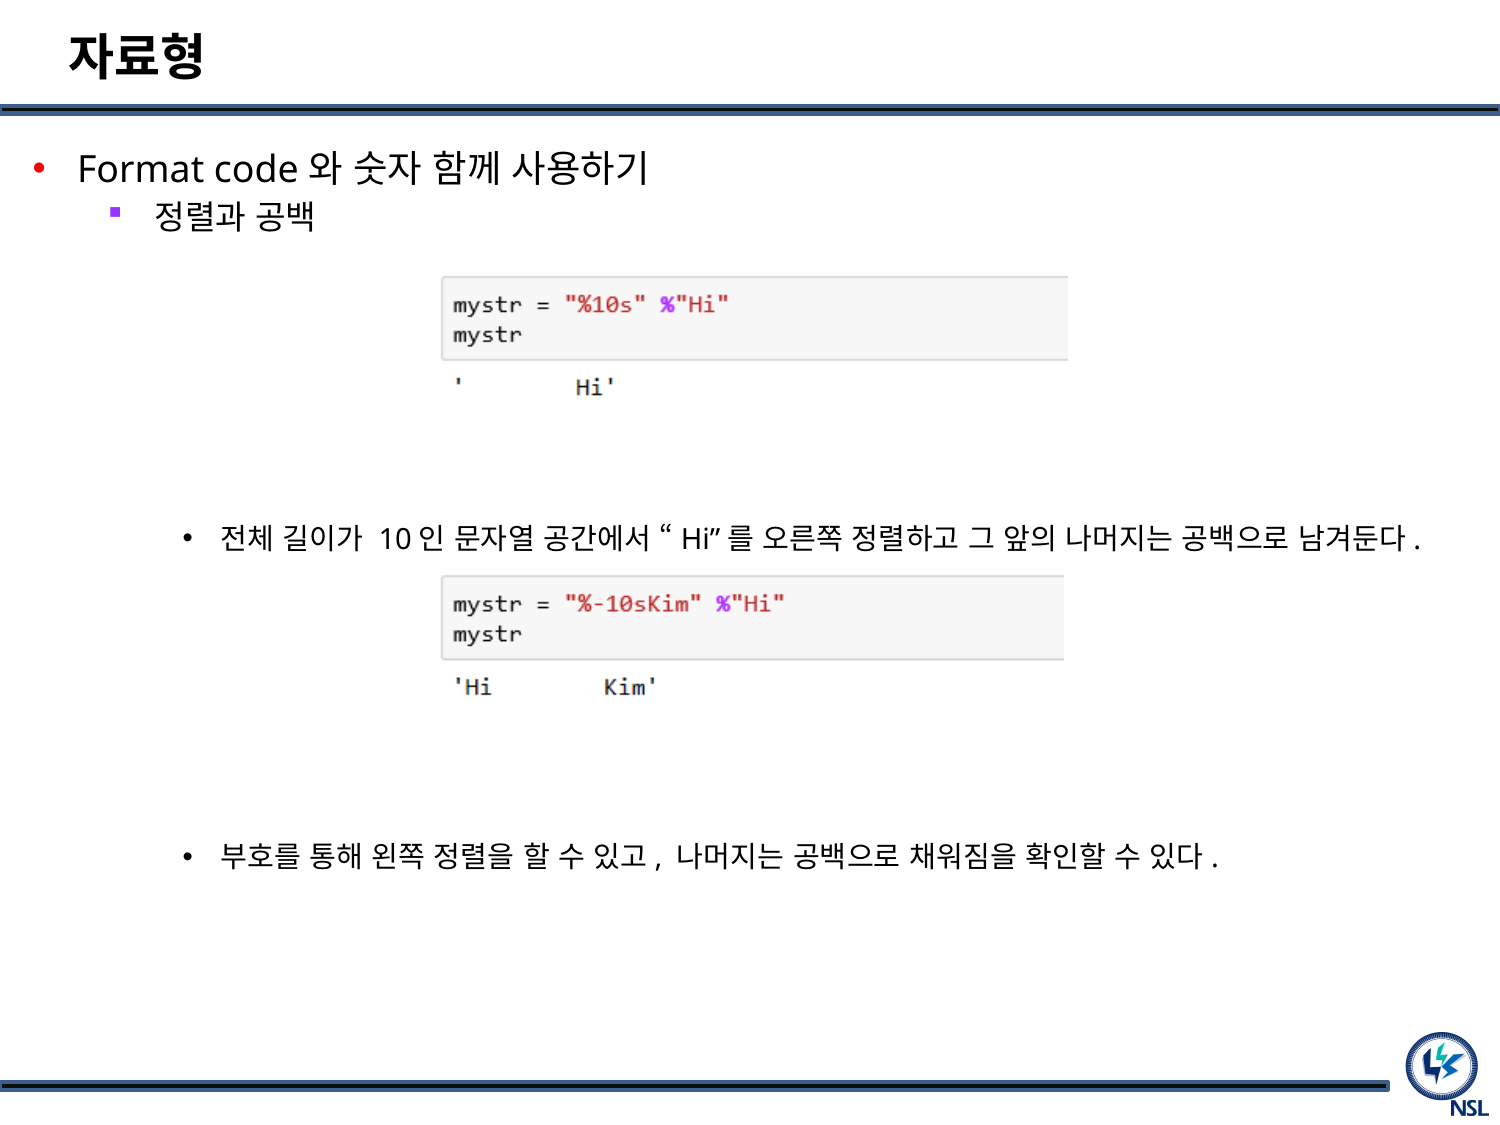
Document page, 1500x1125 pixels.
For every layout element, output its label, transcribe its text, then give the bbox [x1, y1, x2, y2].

picture [1404, 1067, 1489, 1116]
title 자료형 [53, 7, 1489, 103]
list Format code와 숫자 함께 사용하기 정렬과 공백 전체 길이가 10인 문자열 공간에서 “Hi”를 오른쪽 정렬하고 그 앞의 나머지는 공백으로 남겨둔다. 부호를 통해 왼쪽 정렬을 할 수 있고, 나머지는 공백으로 채워짐을 확인할 수 있다. [17, 137, 1479, 1067]
picture [435, 573, 1065, 703]
picture [431, 266, 1069, 408]
